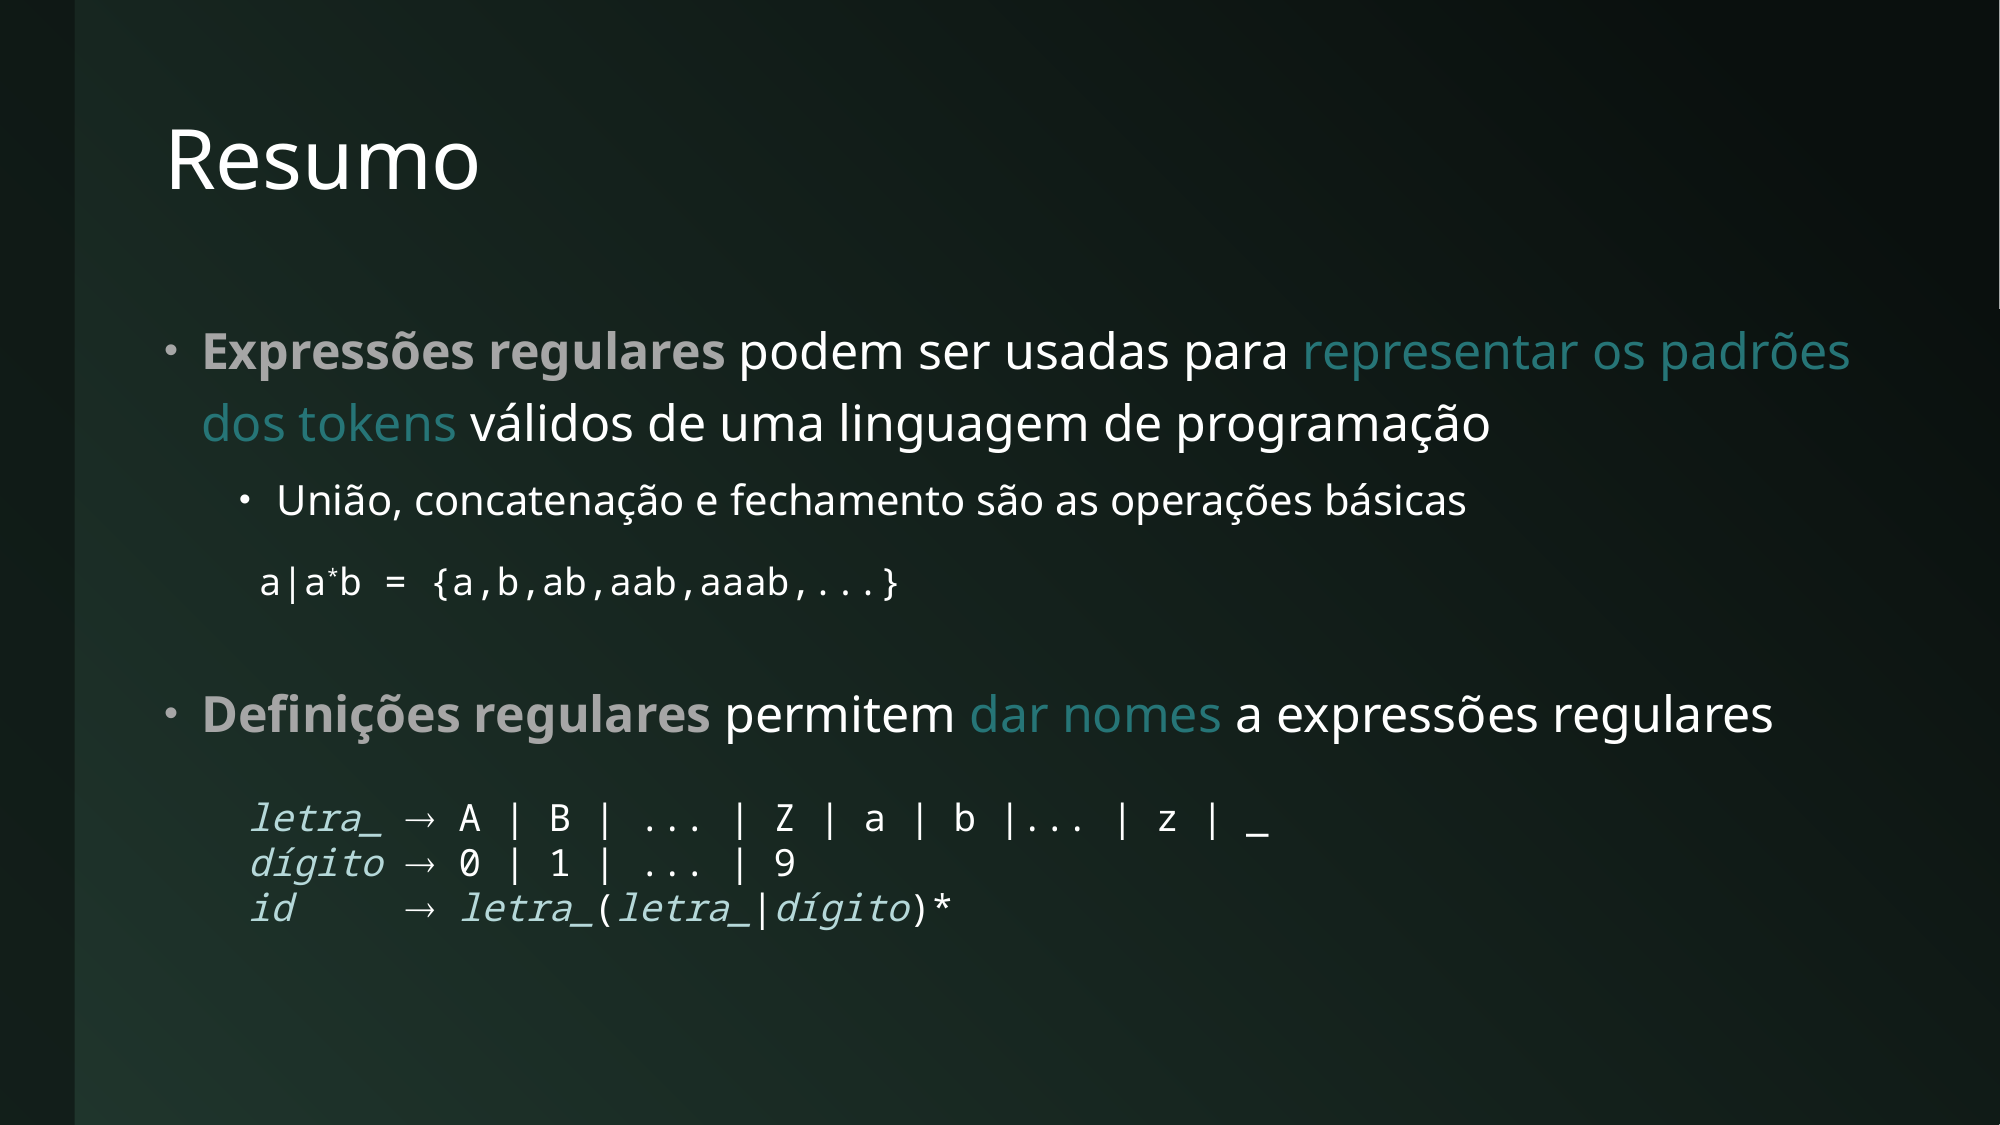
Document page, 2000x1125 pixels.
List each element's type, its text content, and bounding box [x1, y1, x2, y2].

text_box letra_  A | B | ... | Z | a | b |... | z | _ dígito  0 | 1 | ... | 9 id  letra_(letra_|dígito)* [233, 786, 1284, 936]
list Expressões regulares podem ser usadas para representar os padrões dos tokens válidos de uma linguagem de programação União, concatenação e fechamento são as operações básicas Definições regulares permitem dar nomes a expressões regulares [149, 299, 1898, 1025]
title Resumo [149, 62, 1898, 263]
text_box a|a*b = {a,b,ab,aab,aaab,...} [244, 550, 917, 611]
